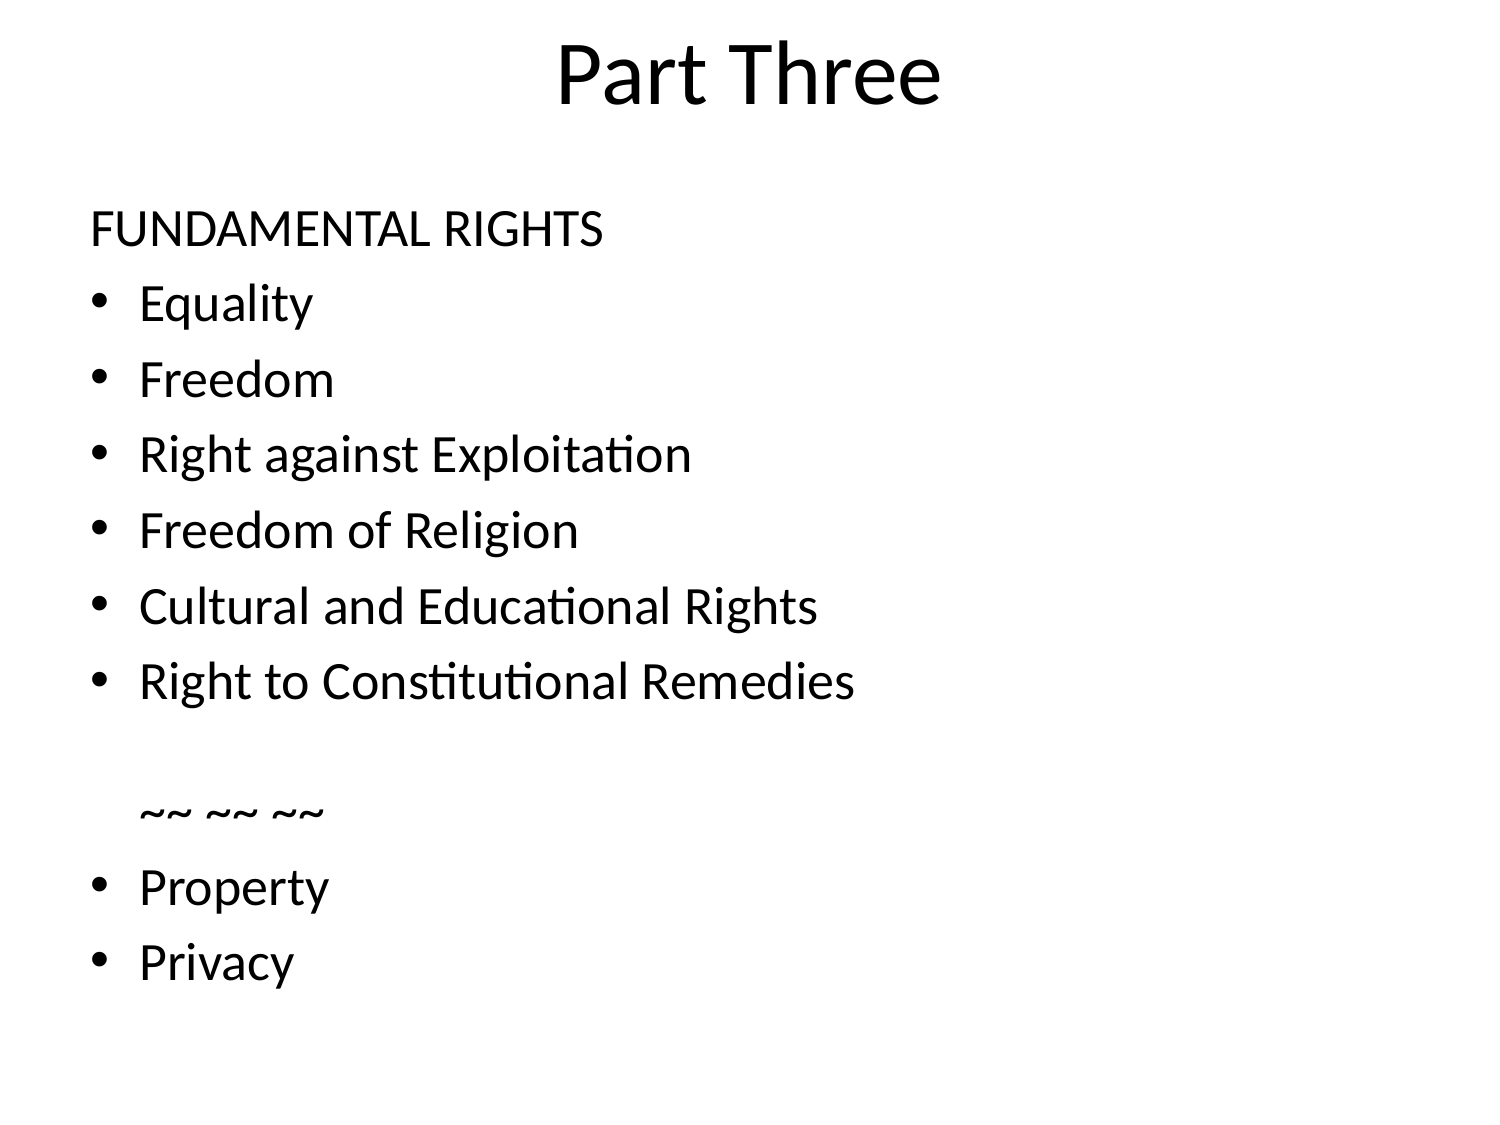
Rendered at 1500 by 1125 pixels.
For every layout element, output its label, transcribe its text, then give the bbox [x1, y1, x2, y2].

list FUNDAMENTAL RIGHTS Equality Freedom Right against Exploitation Freedom of Religion Cultural and Educational Rights Right to Constitutional Remedies ~~ ~~ ~~ Property Privacy [75, 184, 1425, 1005]
title Part Three [75, 16, 1425, 121]
